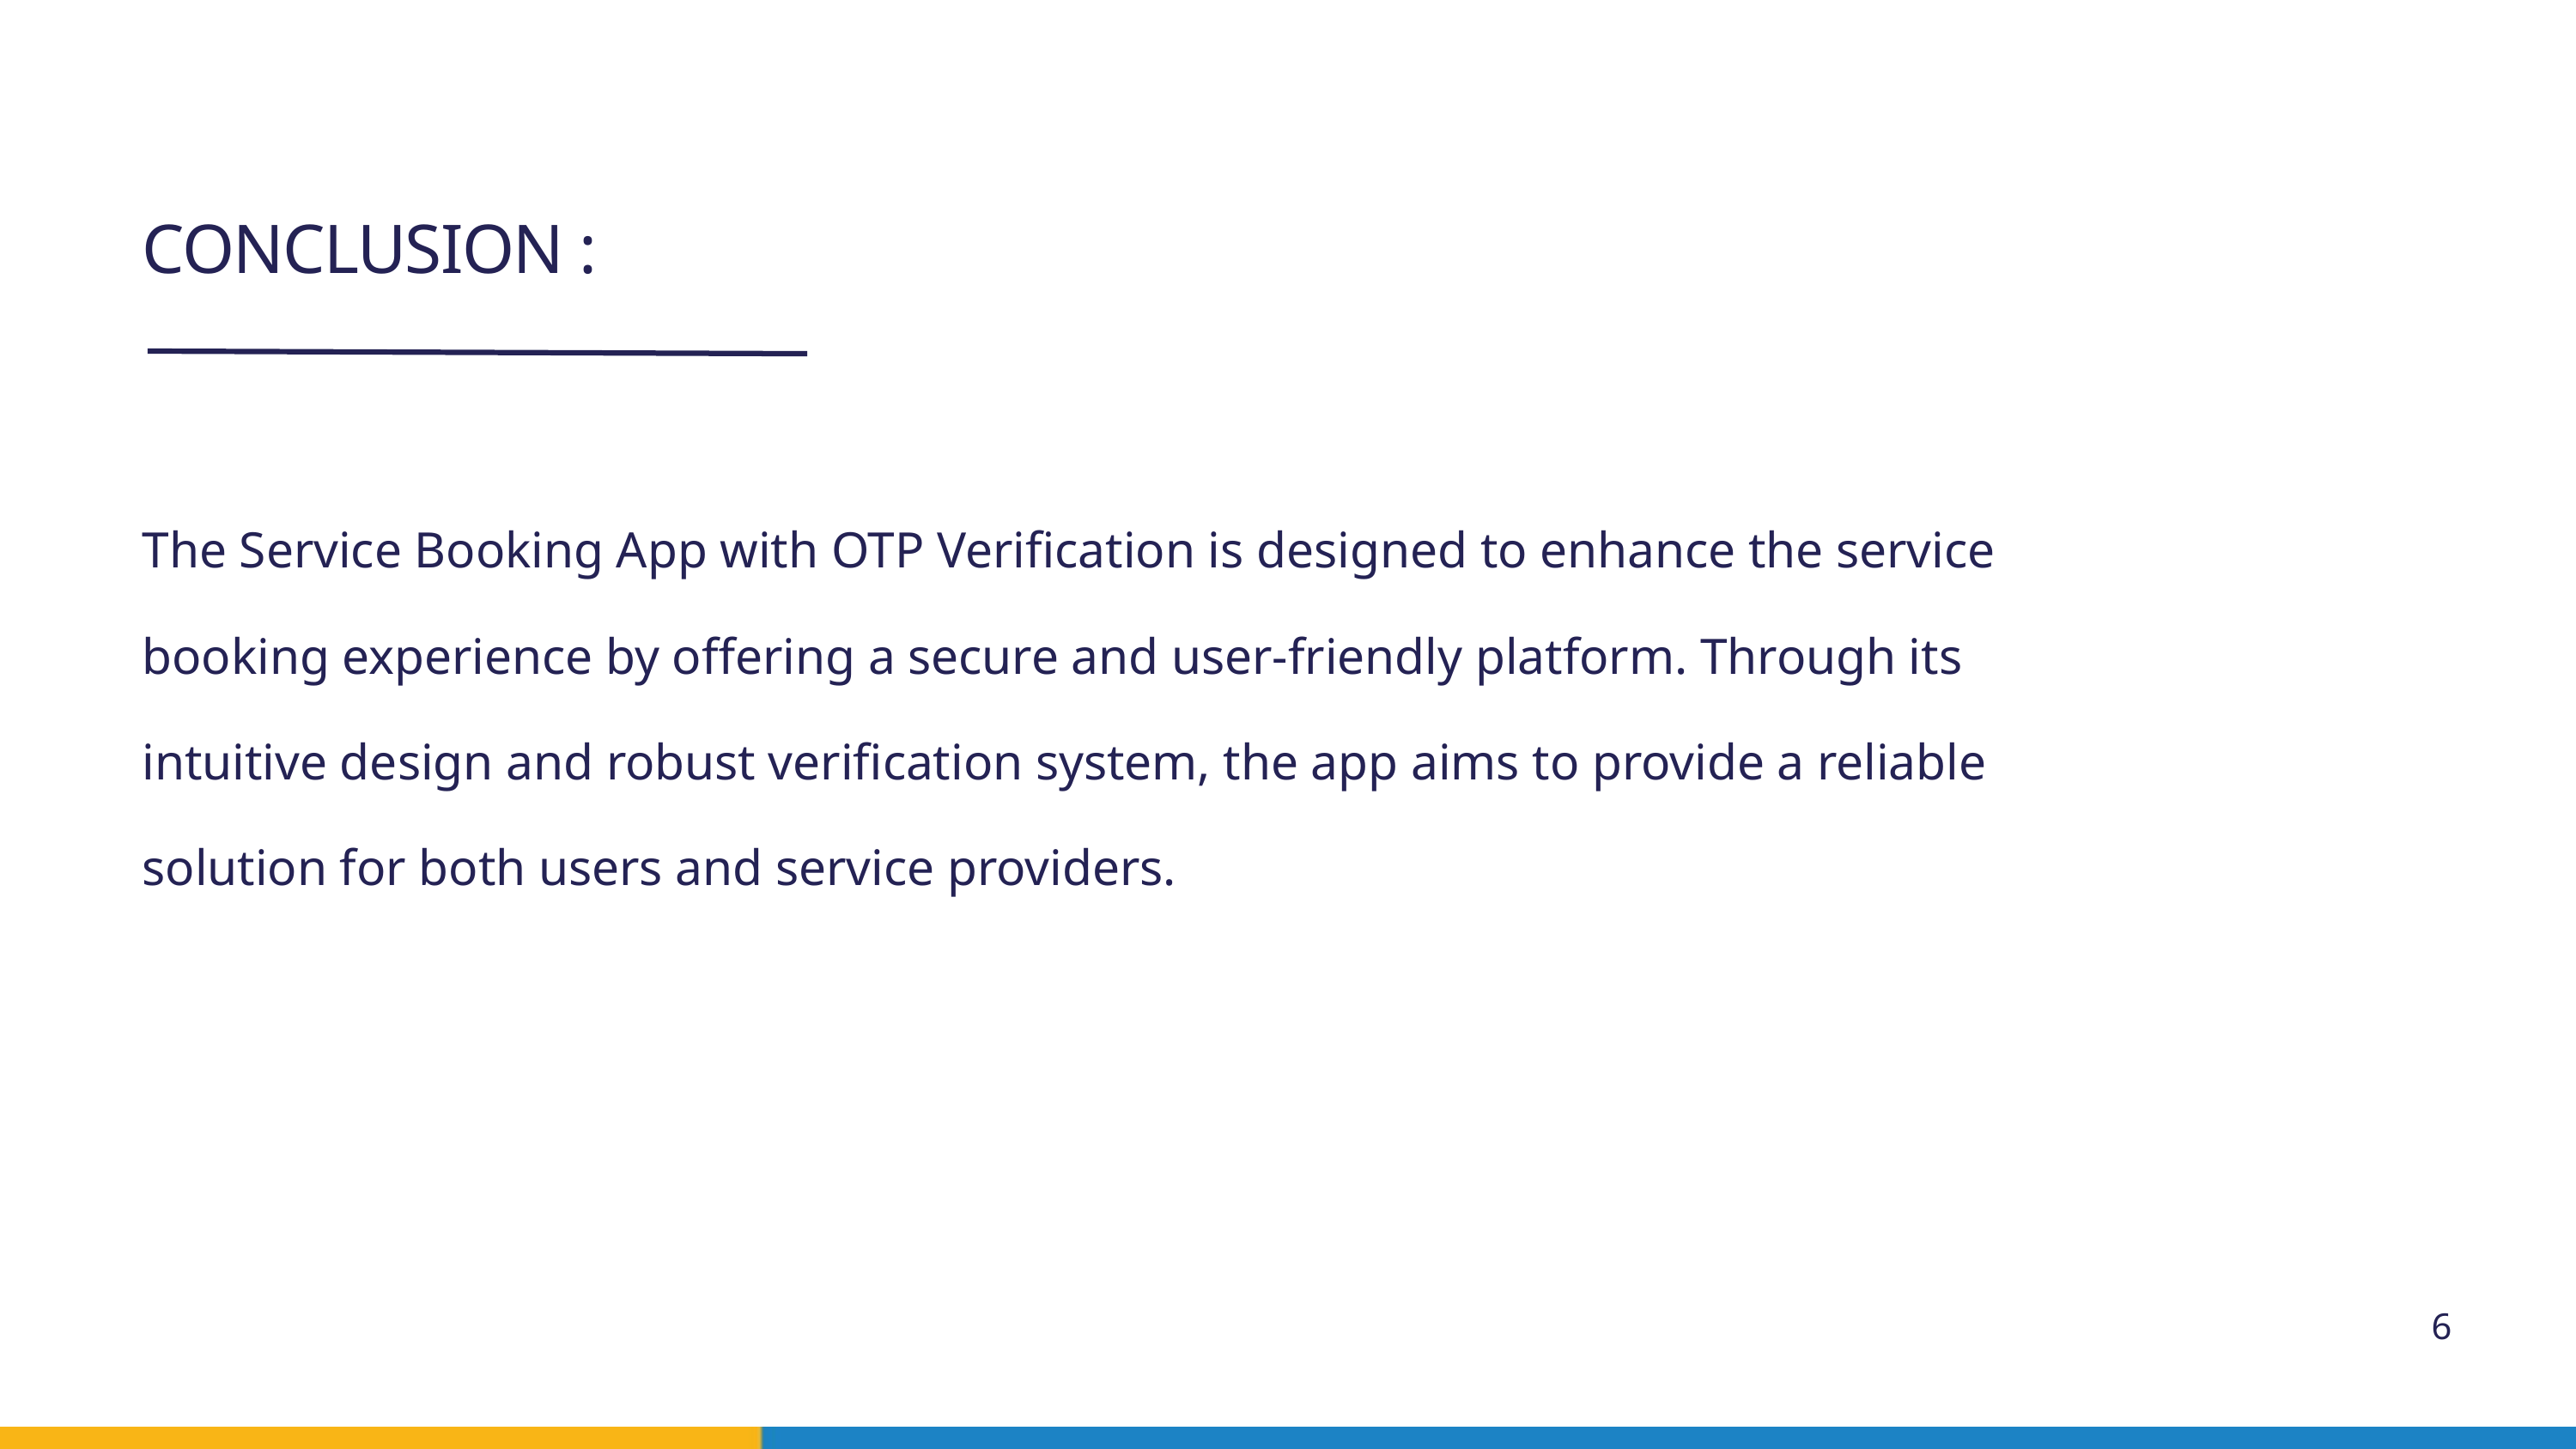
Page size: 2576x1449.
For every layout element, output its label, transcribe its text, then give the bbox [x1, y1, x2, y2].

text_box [144, 348, 811, 357]
text_box CONCLUSION : [142, 237, 1190, 287]
text_box The Service Booking App with OTP Verification is designed to enhance the service booking experience by offering a secure and user-friendly platform. Through its intuitive design and robust verification system, the app aims to provide a reliable solution for both users and service providers. [142, 471, 2069, 896]
text_box [0, 1427, 2576, 1449]
text_box 6 [2431, 1296, 2452, 1348]
